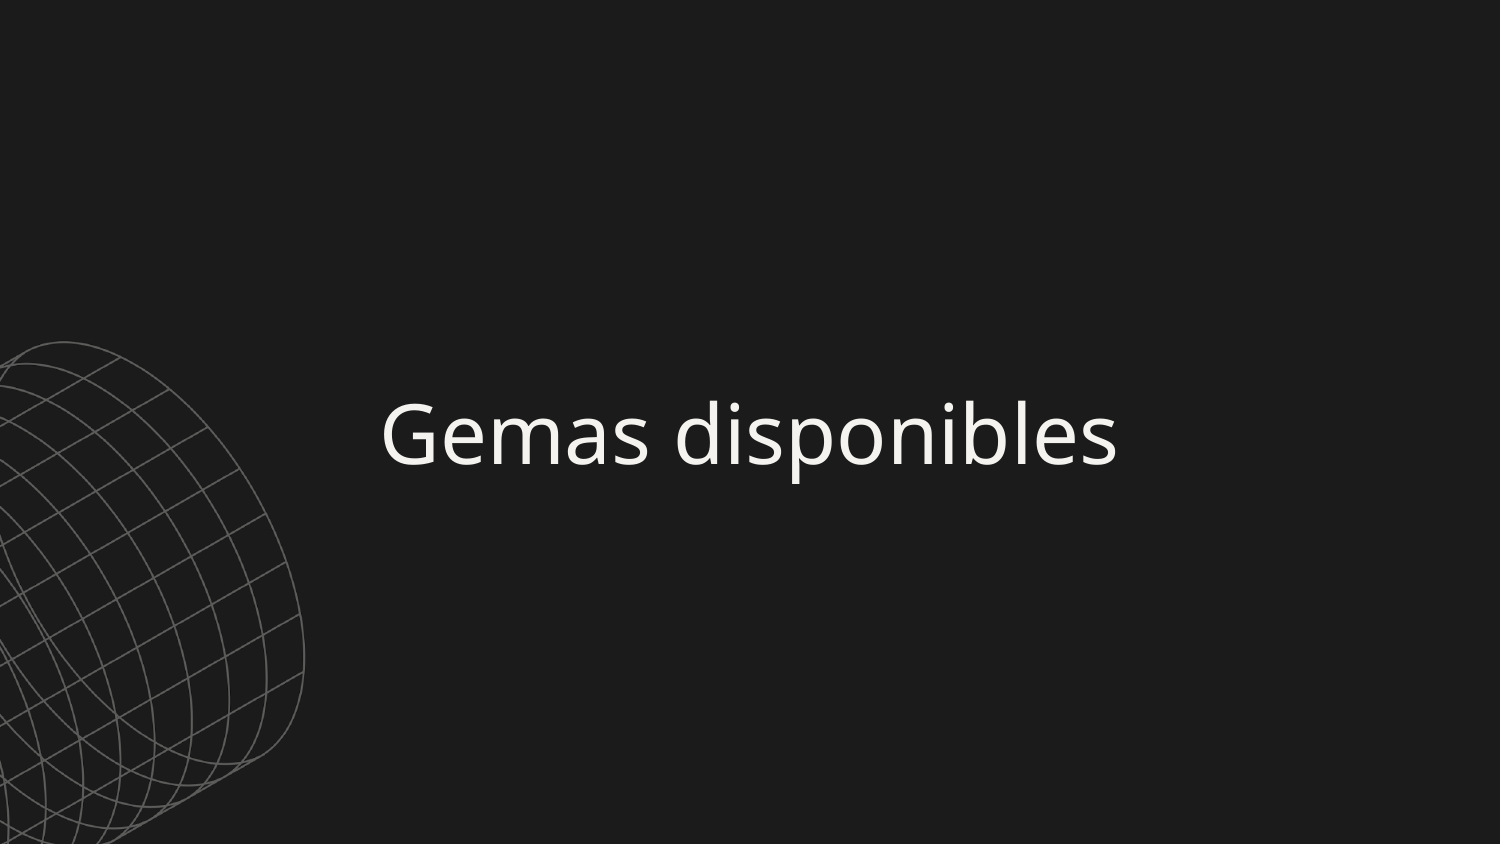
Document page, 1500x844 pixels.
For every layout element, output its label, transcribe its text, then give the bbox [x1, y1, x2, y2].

text_box Gemas disponibles [317, 366, 1183, 497]
picture [0, 0, 1500, 844]
